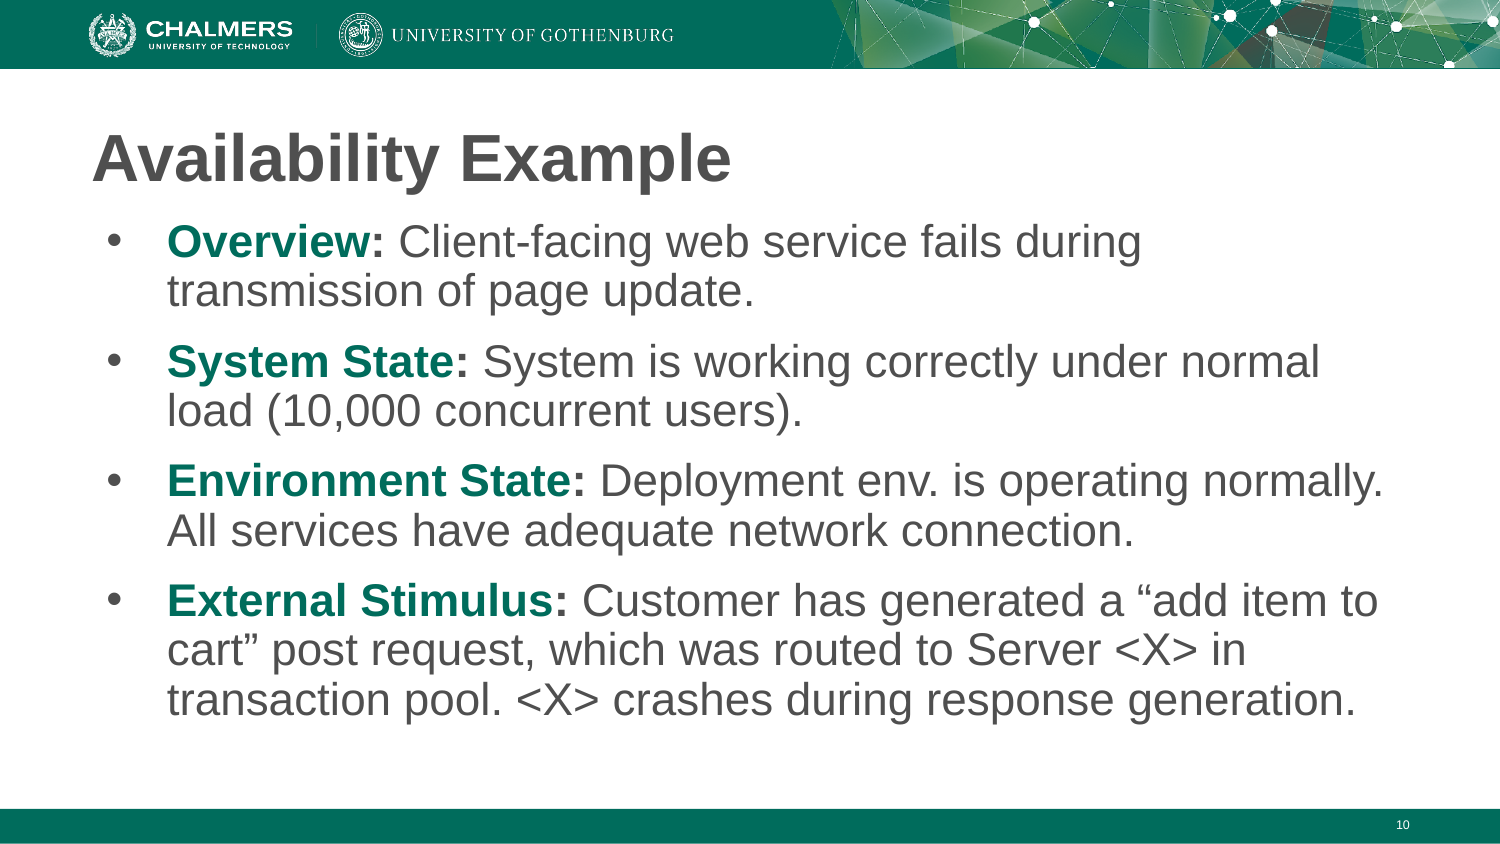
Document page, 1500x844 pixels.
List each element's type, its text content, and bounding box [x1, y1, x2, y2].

list Overview: Client-facing web service fails during transmission of page update. System State: System is working correctly under normal load (10,000 concurrent users). Environment State: Deployment env. is operating normally. All services have adequate network connection. External Stimulus: Customer has generated a “add item to cart” post request, which was routed to Server <X> in transaction pool. <X> crashes during response generation. [76, 210, 1425, 782]
title Availability Example [76, 100, 1425, 210]
picture [759, 0, 1500, 68]
slide_number ‹#› [1074, 809, 1425, 844]
picture [64, 0, 696, 85]
